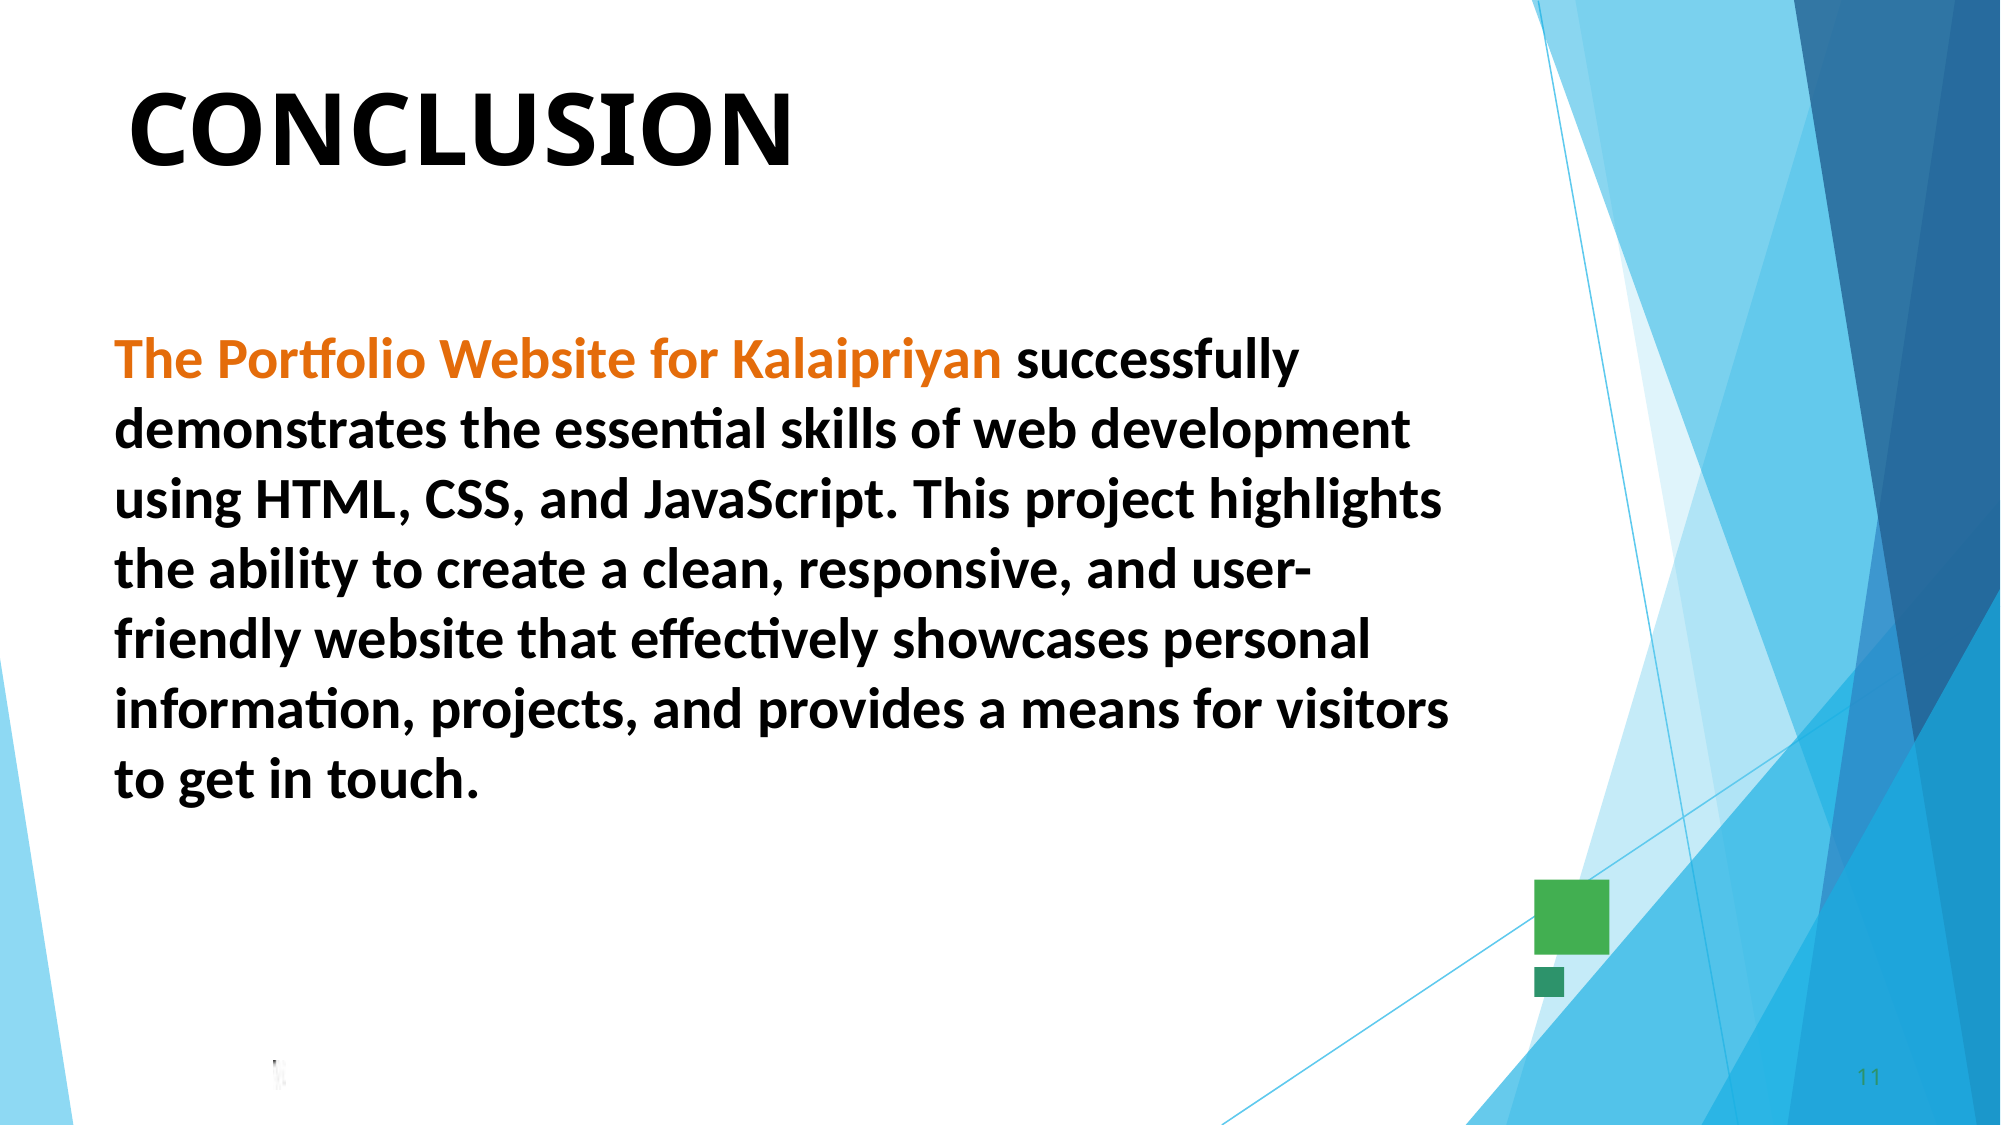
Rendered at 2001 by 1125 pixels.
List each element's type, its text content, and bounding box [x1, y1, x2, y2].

picture [273, 1060, 287, 1091]
text_box [1534, 967, 1565, 997]
text_box 11 [1849, 1061, 1888, 1095]
text_box [1534, 879, 1610, 955]
title CONCLUSION [123, 63, 875, 254]
text_box The Portfolio Website for Kalaipriyan successfully demonstrates the essential skills of web development using HTML, CSS, and JavaScript. This project highlights the ability to create a clean, responsive, and user-friendly website that effectively showcases personal information, projects, and provides a means for visitors to get in touch. [99, 312, 1500, 818]
